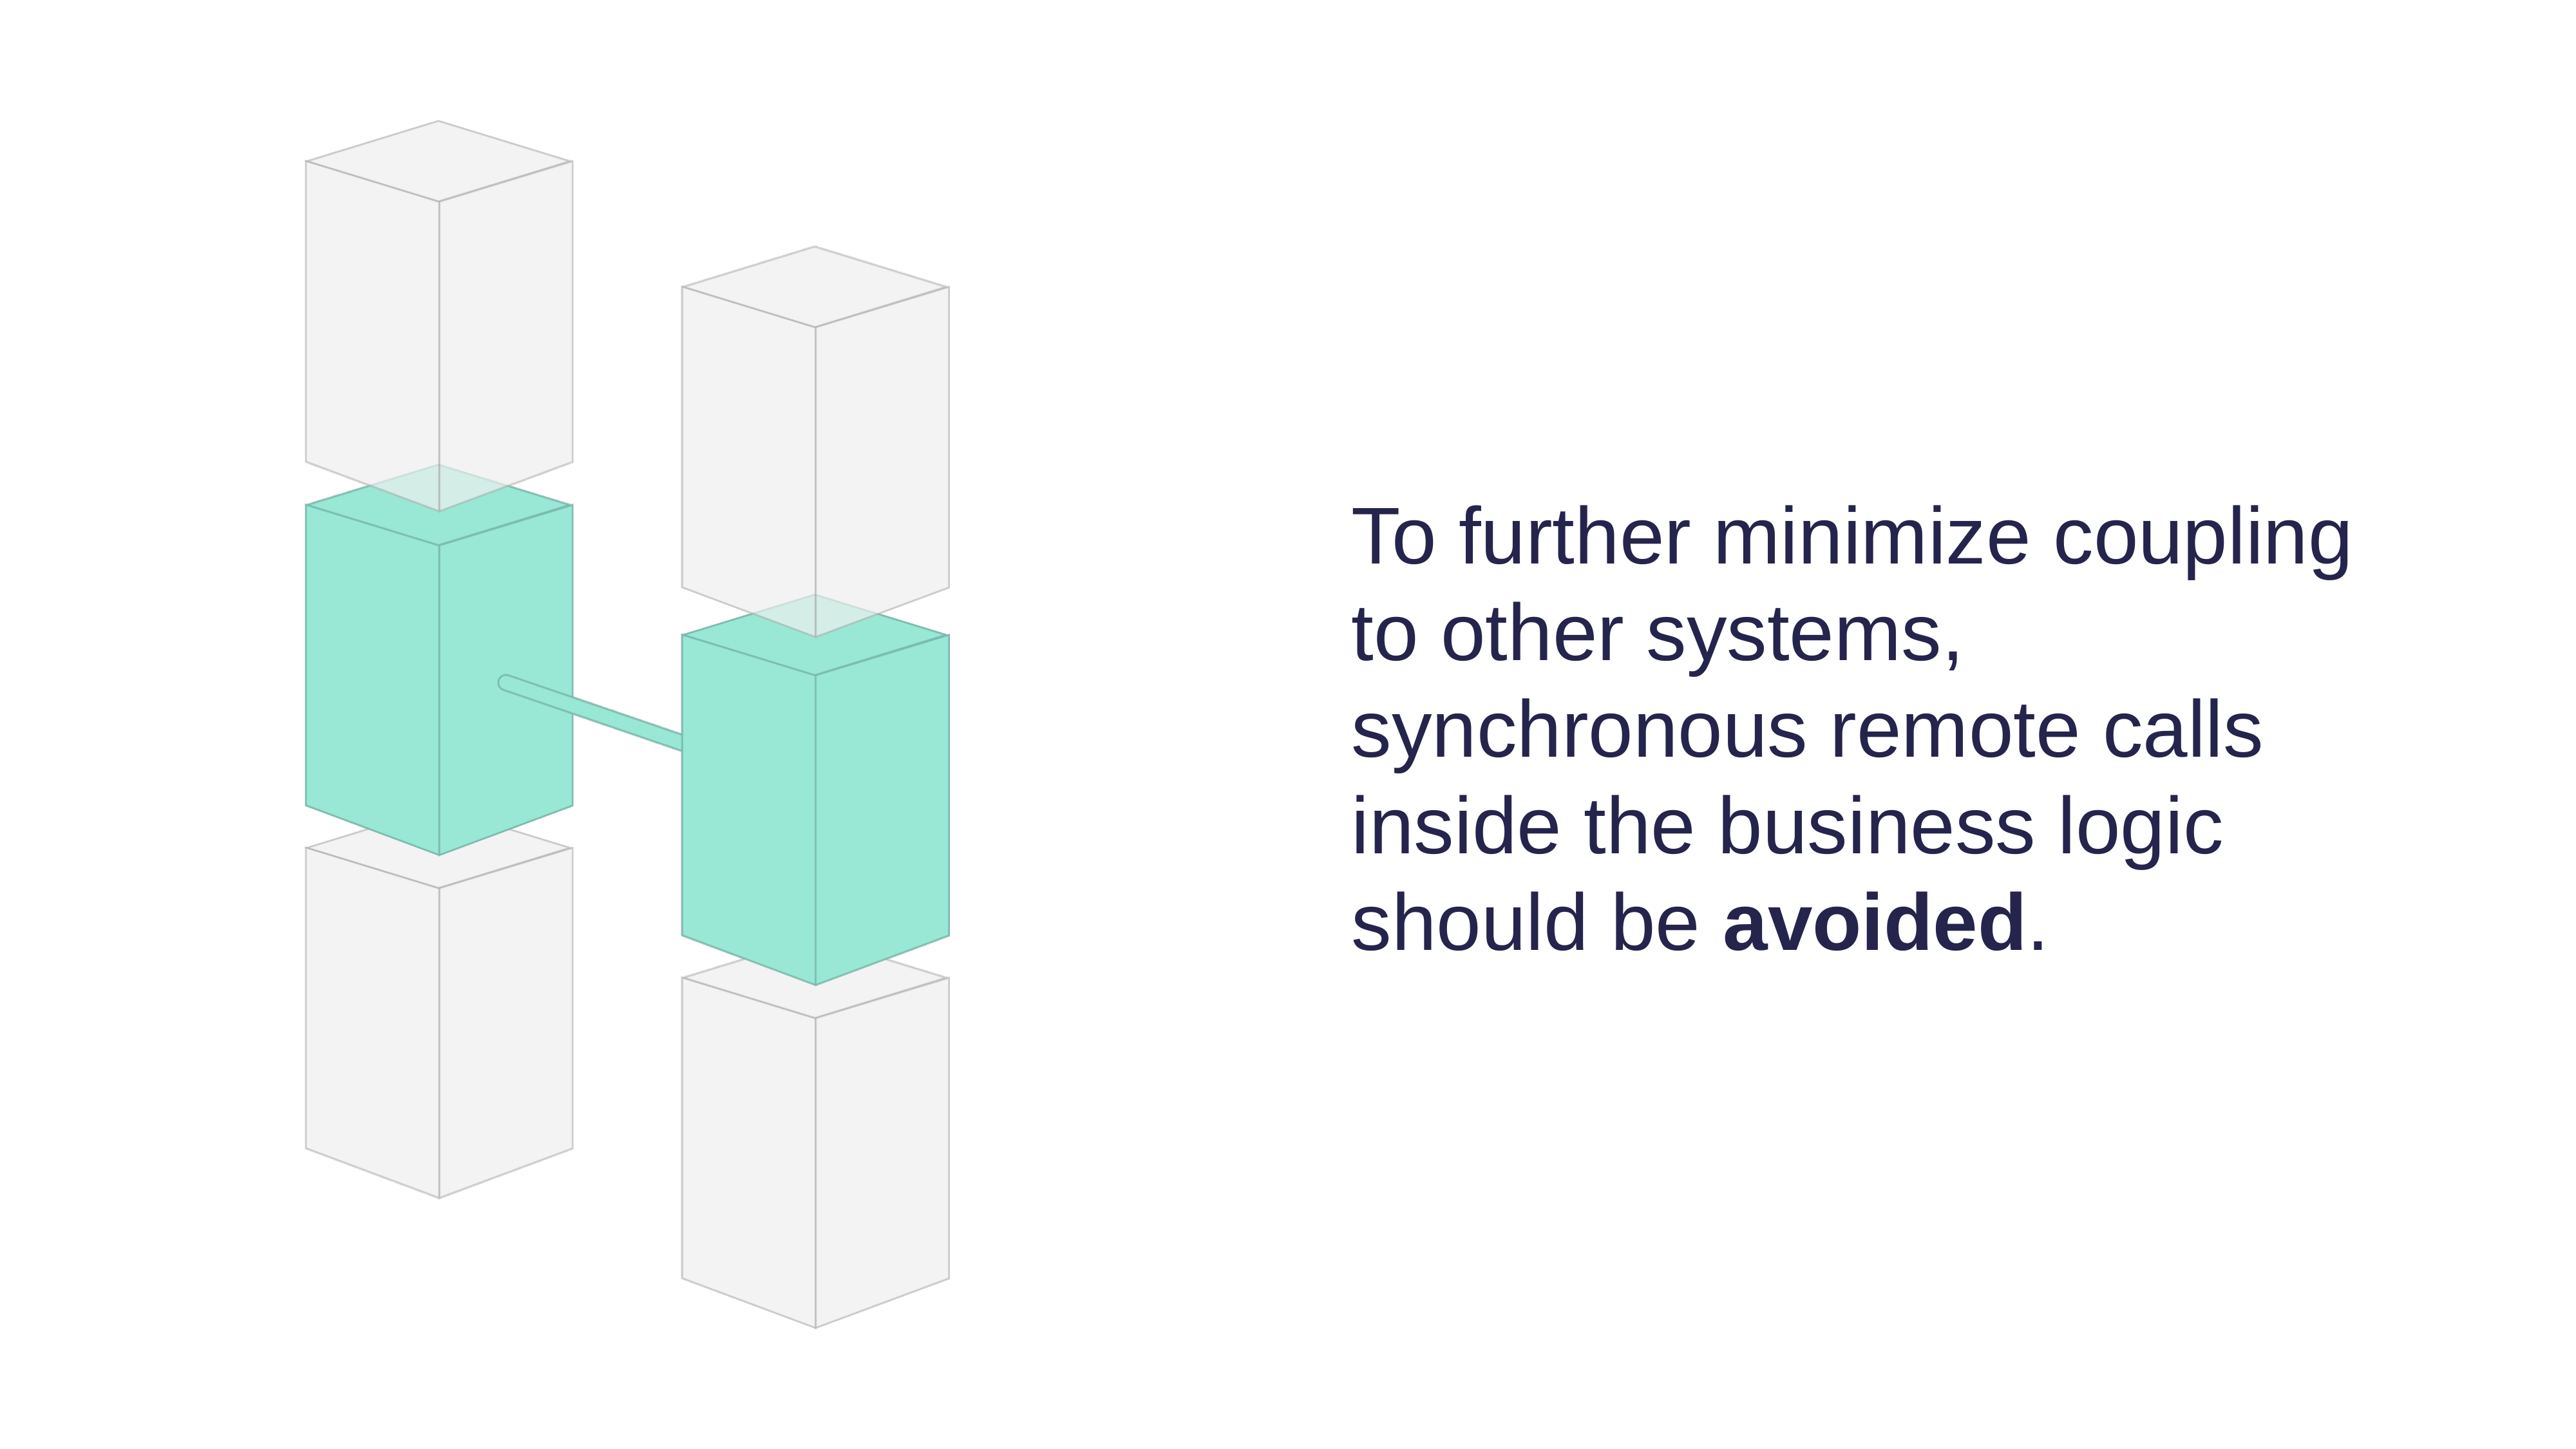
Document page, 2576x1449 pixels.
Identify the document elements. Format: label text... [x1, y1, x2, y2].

list To further minimize coupling to other systems, synchronous remote calls inside the business logic should be avoided. [1351, 126, 2423, 1322]
picture [303, 119, 950, 1330]
